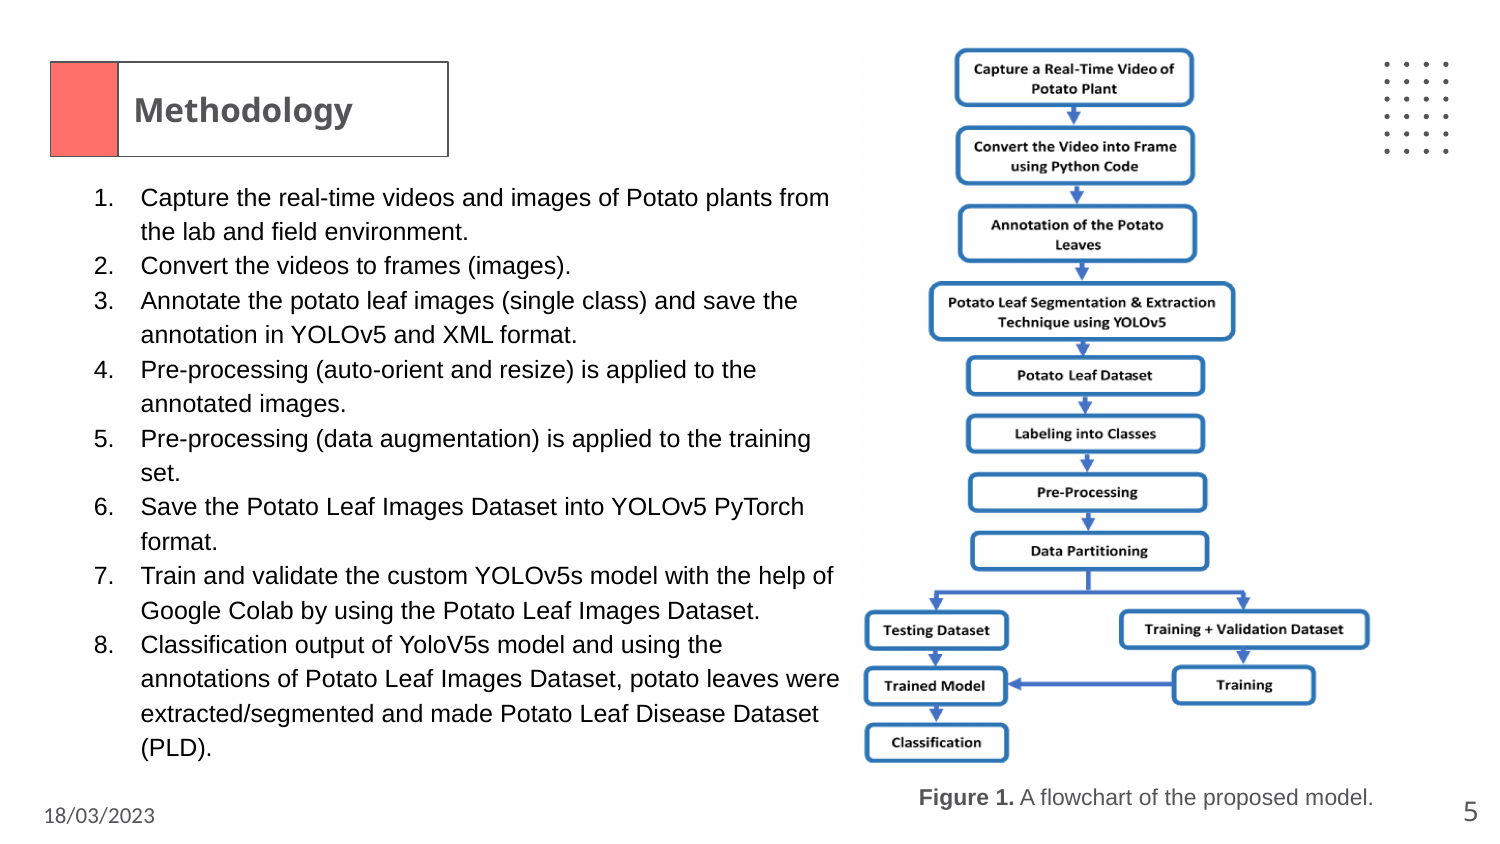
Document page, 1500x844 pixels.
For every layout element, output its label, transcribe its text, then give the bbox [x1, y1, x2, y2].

text_box [50, 62, 118, 157]
picture [857, 40, 1376, 769]
text_box Figure 1. A flowchart of the proposed model. [903, 768, 1396, 824]
text_box Methodology [118, 62, 449, 157]
slide_number ‹#› [1403, 779, 1494, 844]
text_box Capture the real-time videos and images of Potato plants from the lab and field environment. Convert the videos to frames (images). Annotate the potato leaf images (single class) and save the annotation in YOLOv5 and XML format. Pre-processing (auto-orient and resize) is applied to the annotated images. Pre-processing (data augmentation) is applied to the training set. Save the Potato Leaf Images Dataset into YOLOv5 PyTorch format. Train and validate the custom YOLOv5s model with the help of Google Colab by using the Potato Leaf Images Dataset. Classification output of YoloV5s model and using the annotations of Potato Leaf Images Dataset, potato leaves were extracted/segmented and made Potato Leaf Disease Dataset (PLD). [50, 161, 858, 777]
